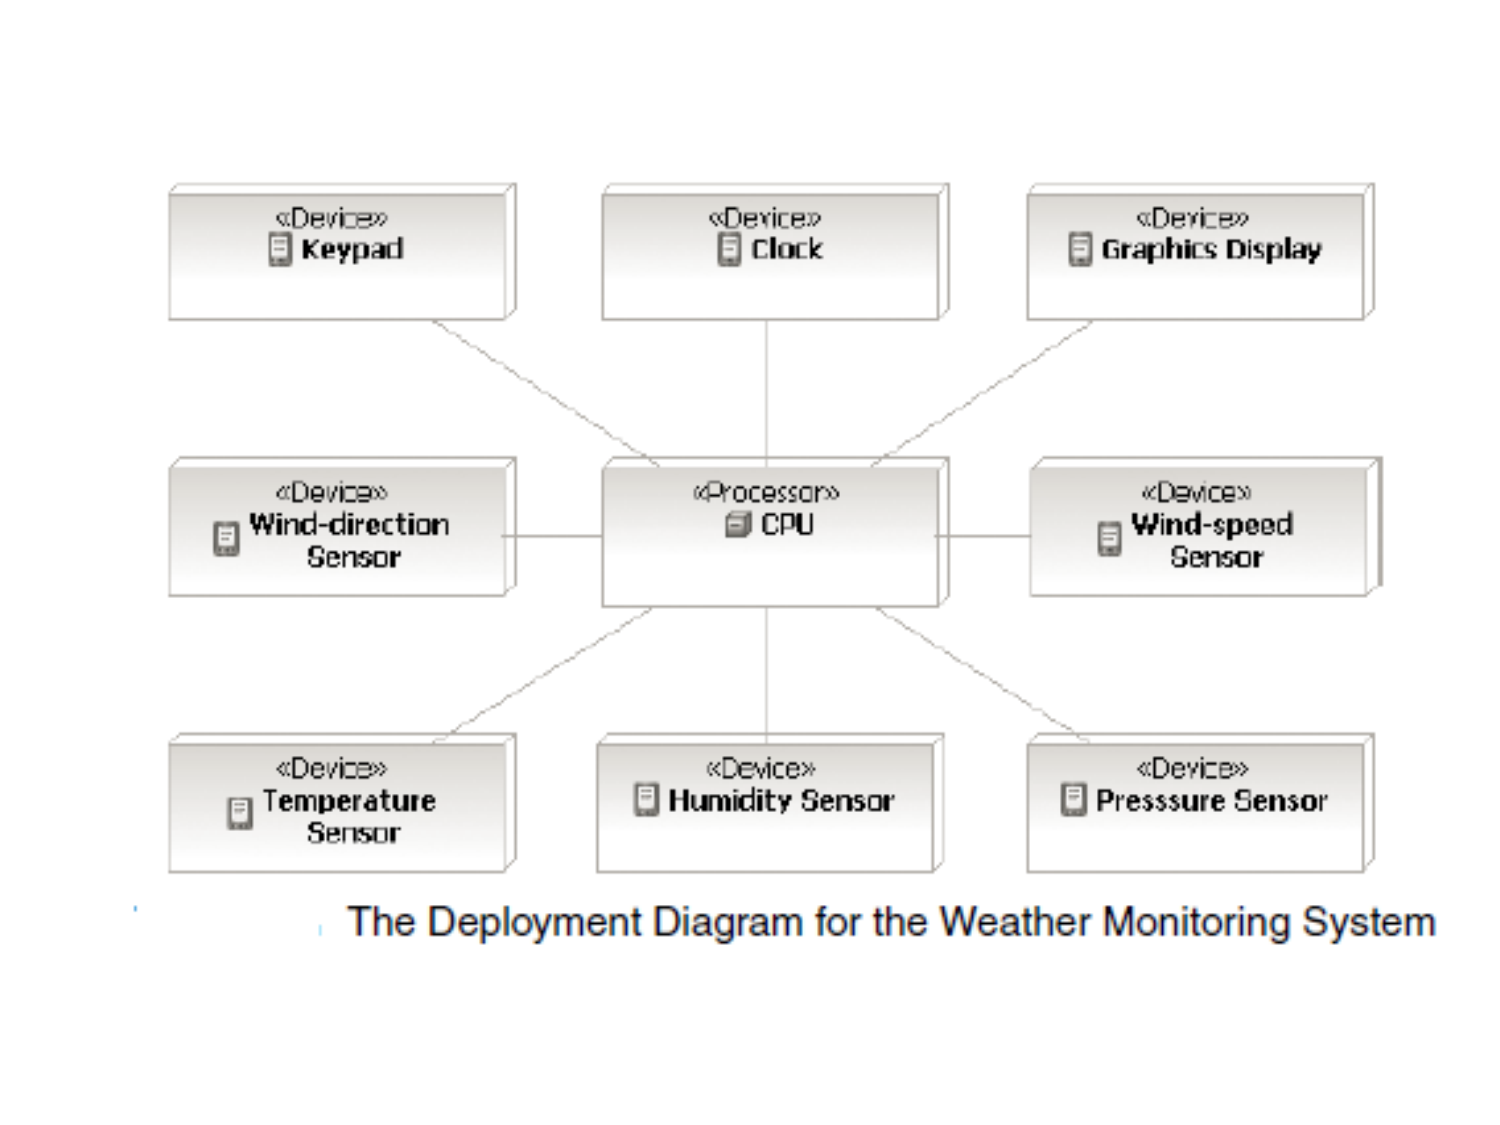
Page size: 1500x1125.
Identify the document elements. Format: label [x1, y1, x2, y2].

picture [24, 124, 1463, 988]
